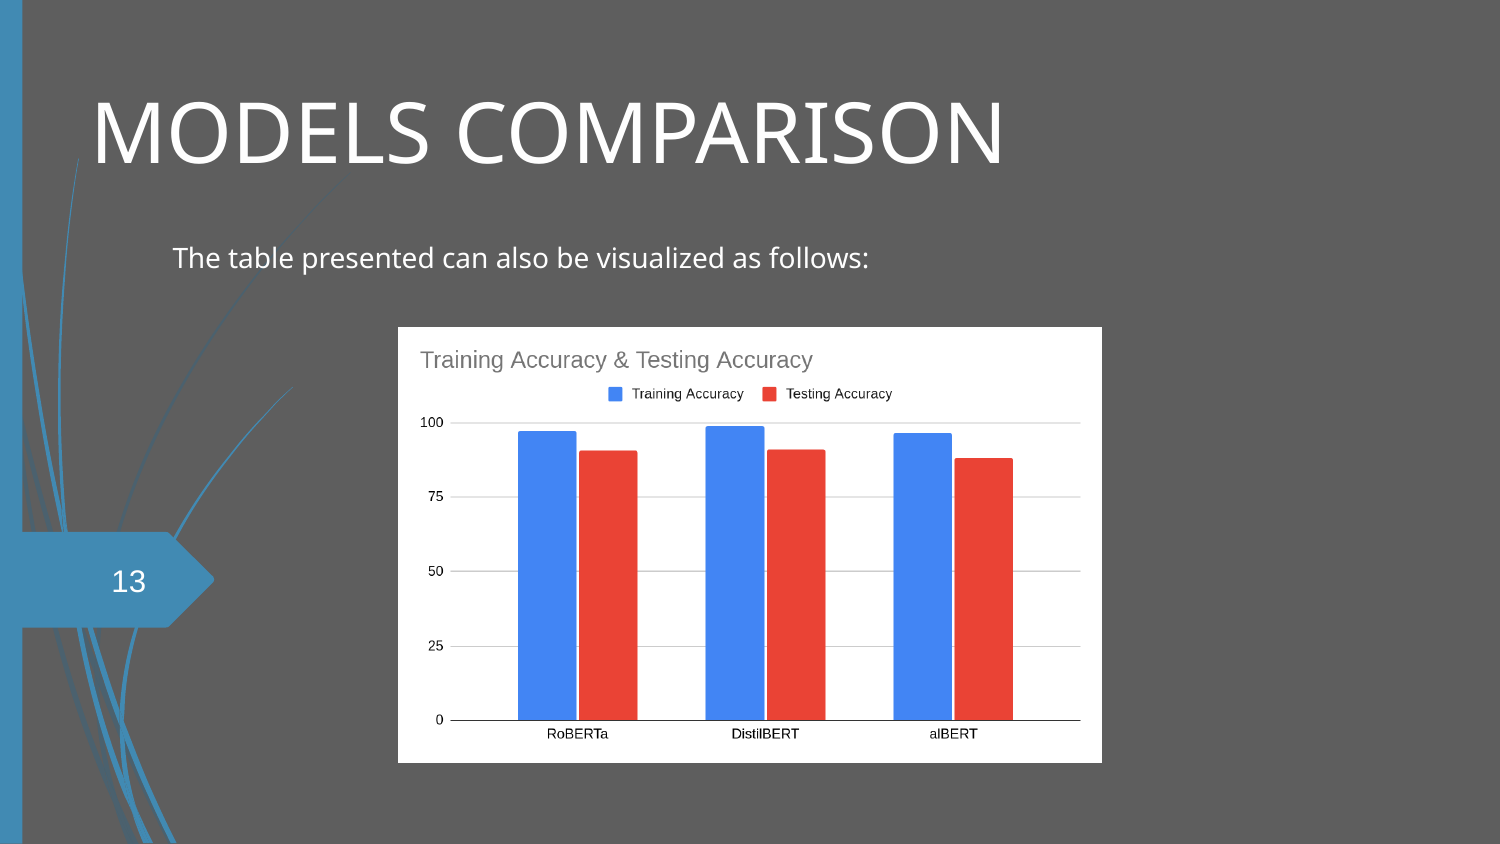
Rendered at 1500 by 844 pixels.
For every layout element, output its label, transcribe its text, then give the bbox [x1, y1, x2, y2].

text_box MODELS COMPARISON [75, 34, 1035, 226]
text_box The table presented can also be visualized as follows: [157, 225, 1443, 661]
picture [398, 327, 1102, 763]
text_box <number> [65, 557, 162, 603]
